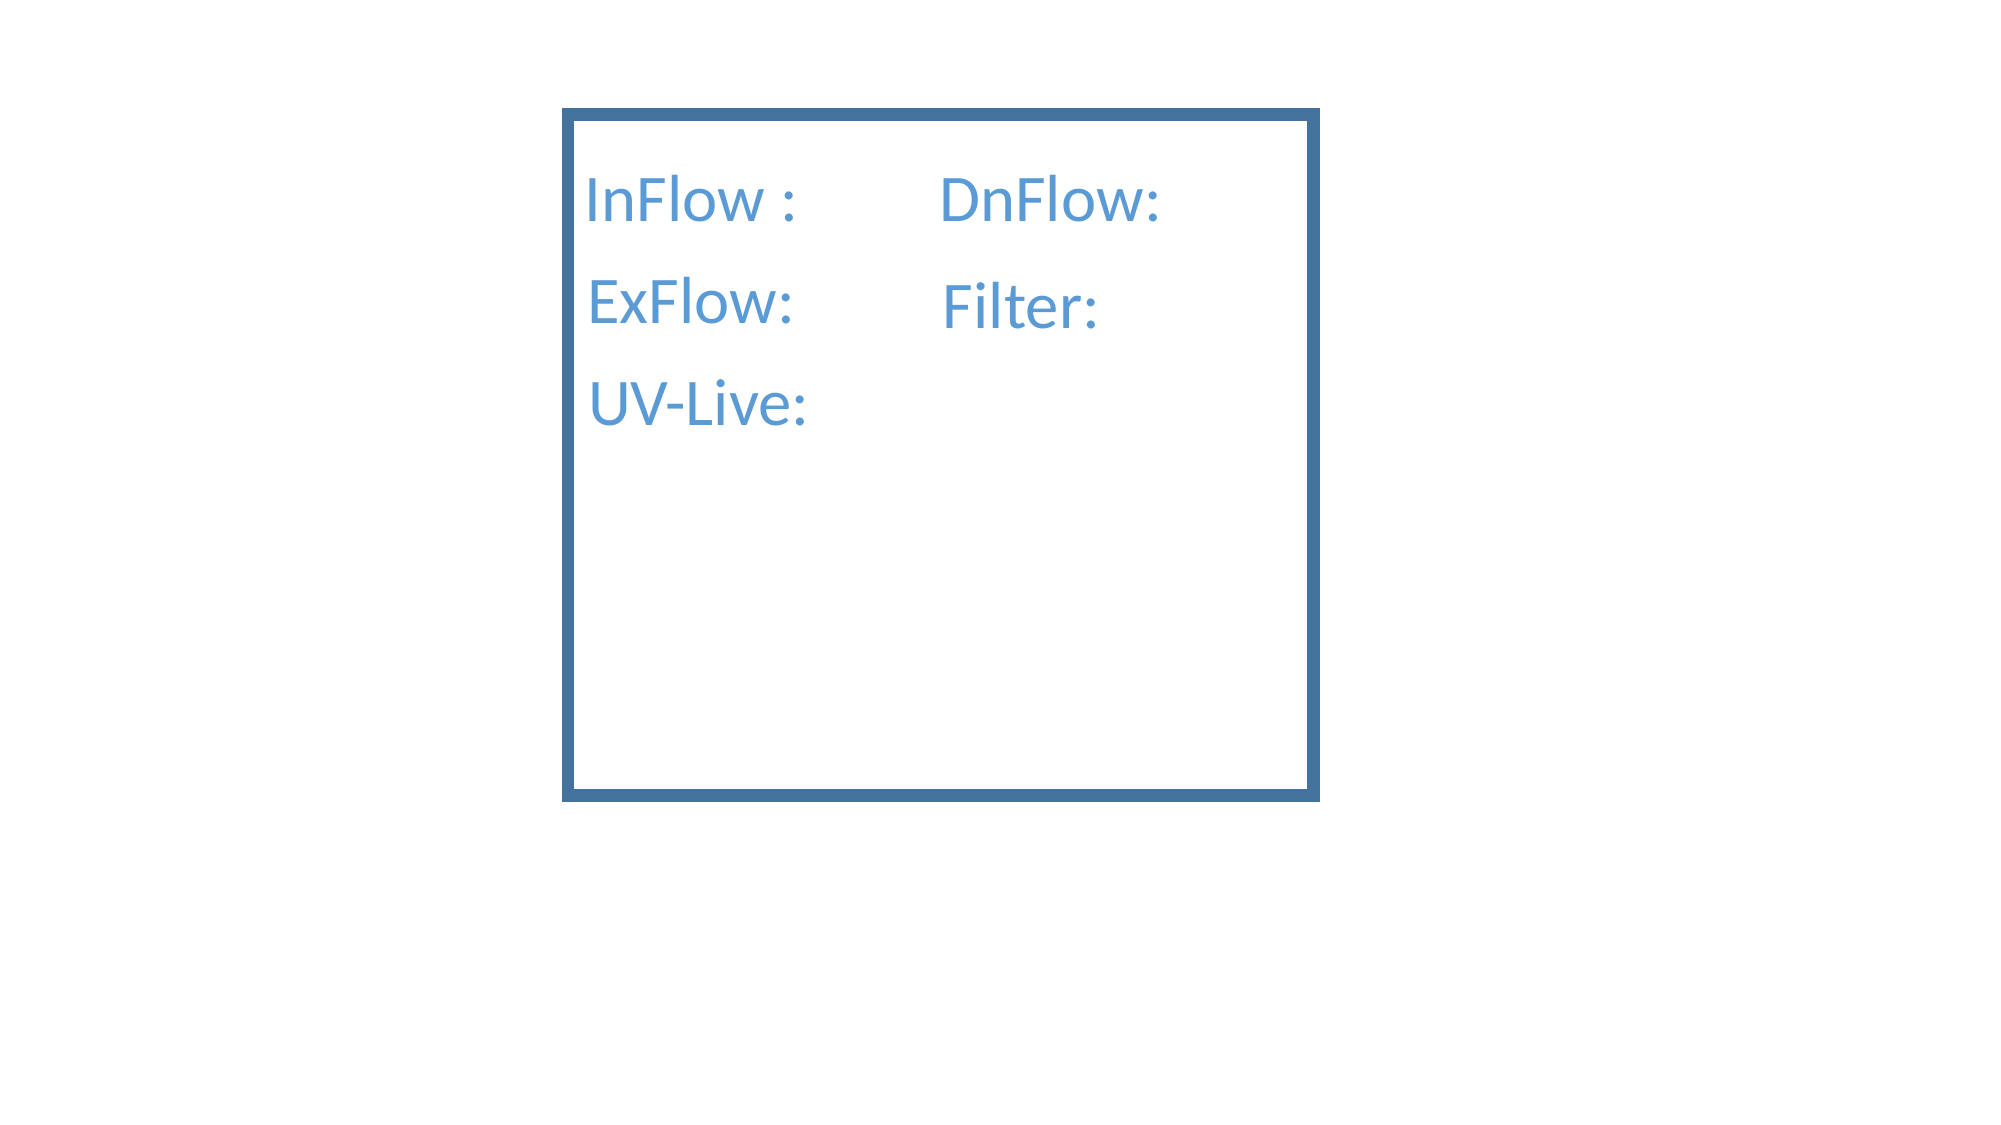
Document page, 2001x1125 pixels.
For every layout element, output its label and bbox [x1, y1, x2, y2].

text_box [567, 114, 1315, 796]
